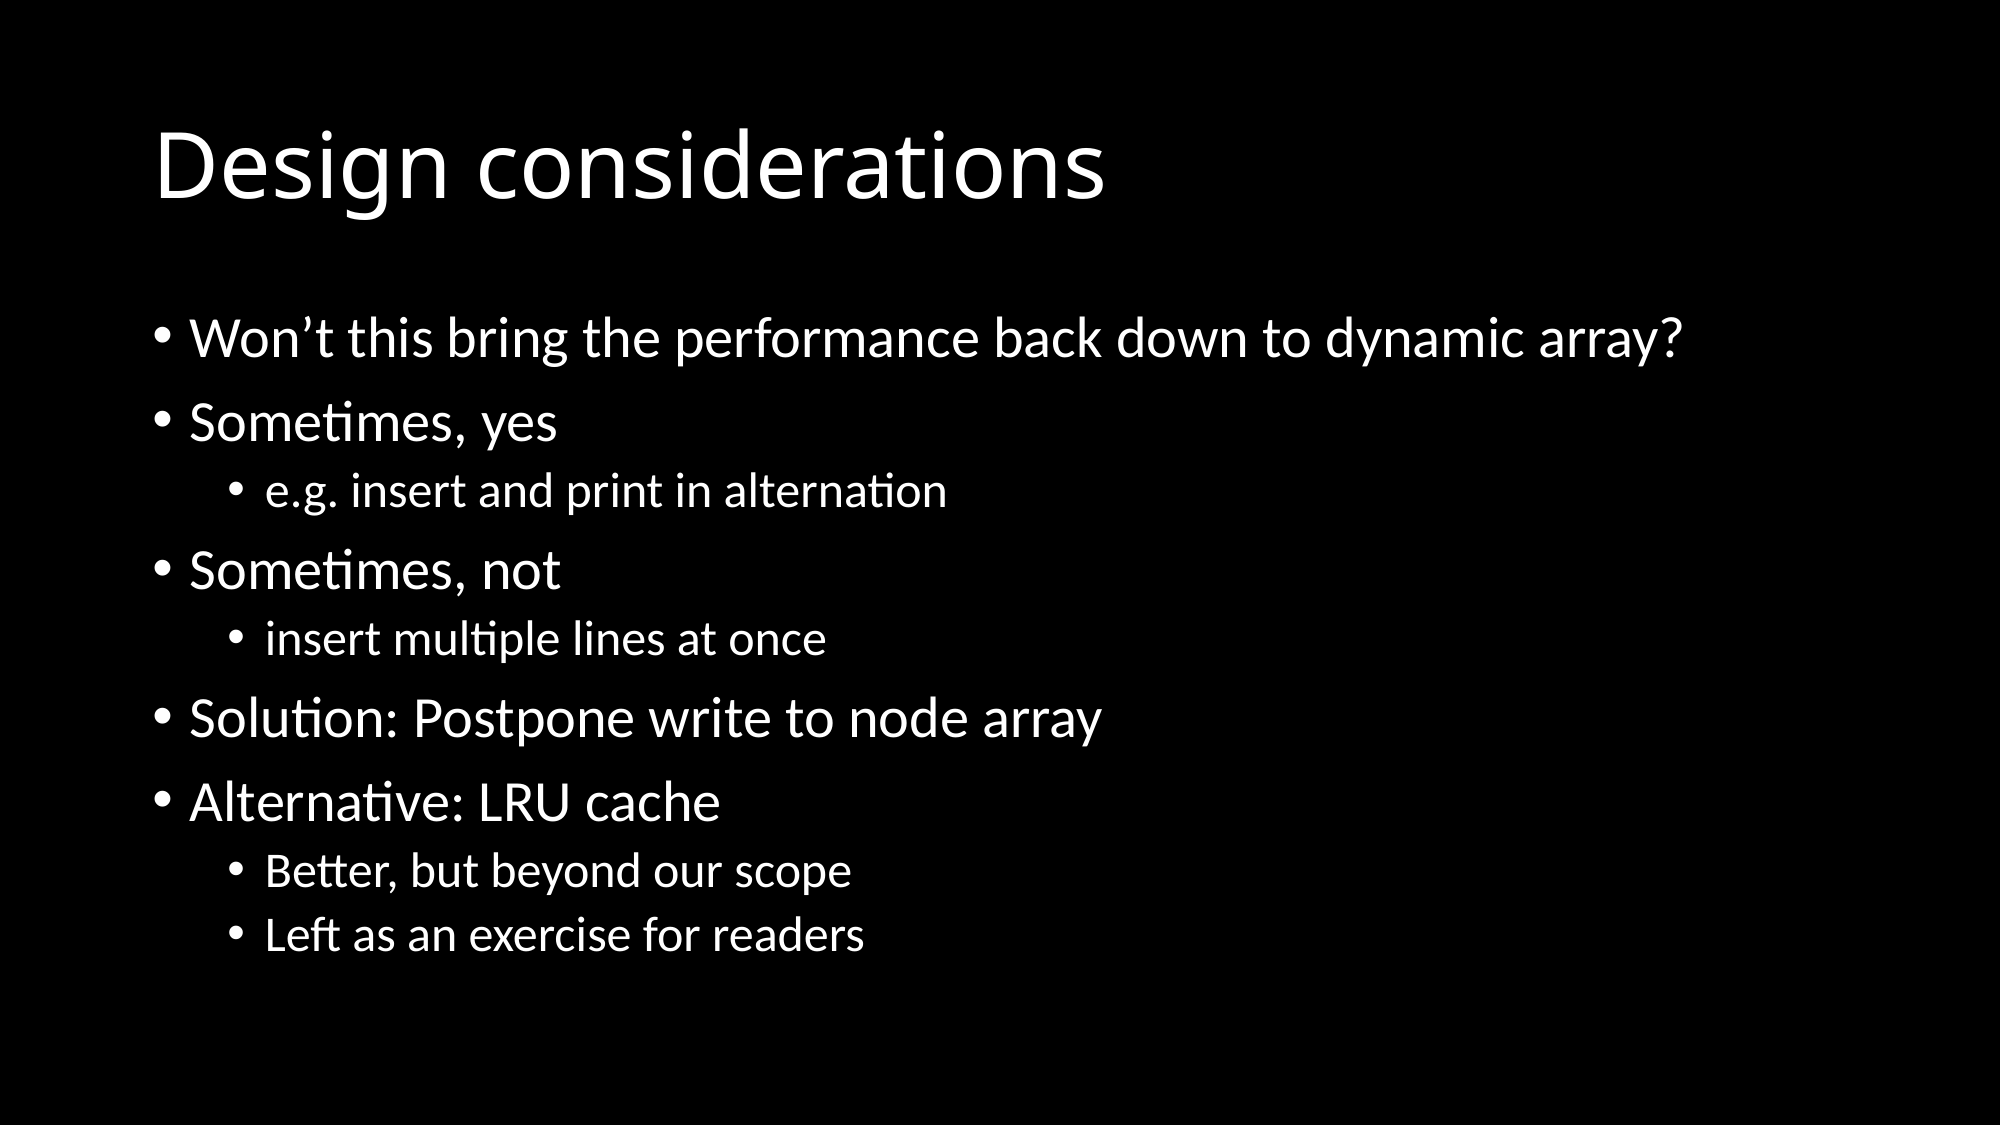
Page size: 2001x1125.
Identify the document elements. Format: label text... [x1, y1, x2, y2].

list Won’t this bring the performance back down to dynamic array? Sometimes, yes e.g. insert and print in alternation Sometimes, not insert multiple lines at once Solution: Postpone write to node array Alternative: LRU cache Better, but beyond our scope Left as an exercise for readers [137, 299, 1863, 1014]
title Design considerations [137, 59, 1863, 278]
